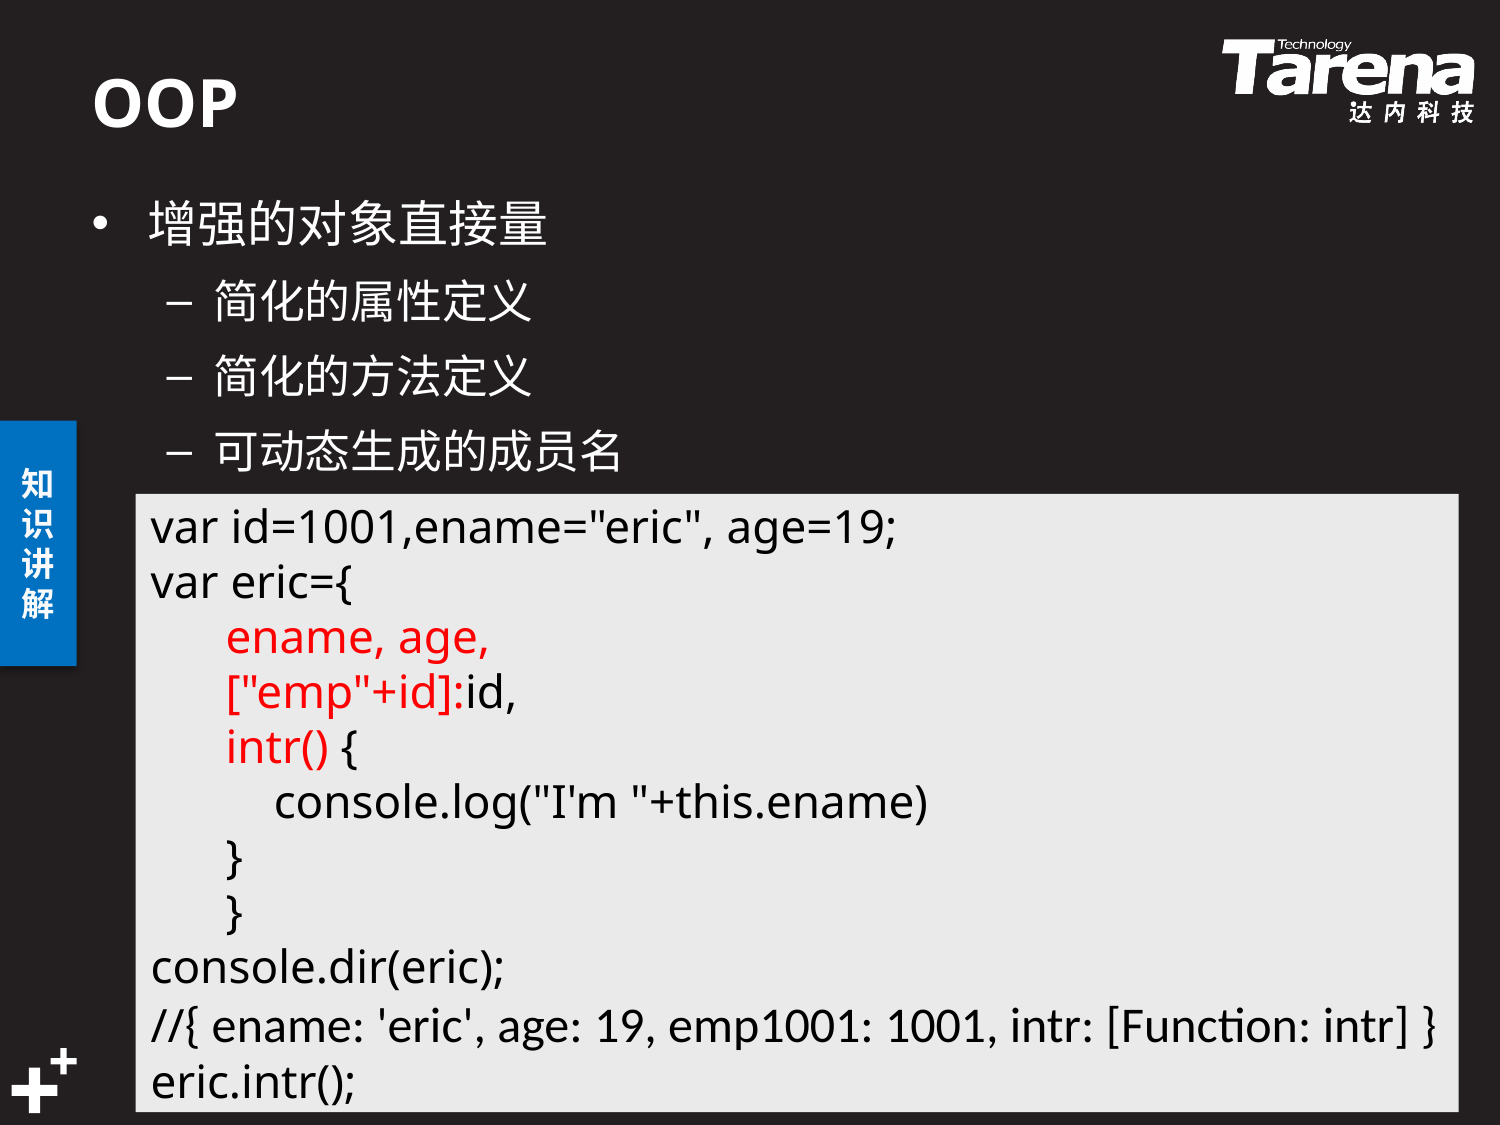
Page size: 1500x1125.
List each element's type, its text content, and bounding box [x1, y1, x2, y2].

text_box var id=1001,ename="eric", age=19; var eric={ ename, age, ["emp"+id]:id, intr() { console.log("I'm "+this.ename) } } console.dir(eric); //{ ename: 'eric', age: 19, emp1001: 1001, intr: [Function: intr] } eric.intr(); [135, 493, 1459, 1113]
picture [1222, 39, 1475, 123]
list 增强的对象直接量 简化的属性定义 简化的方法定义 可动态生成的成员名 [76, 172, 1400, 494]
title OOP [76, 42, 1188, 160]
